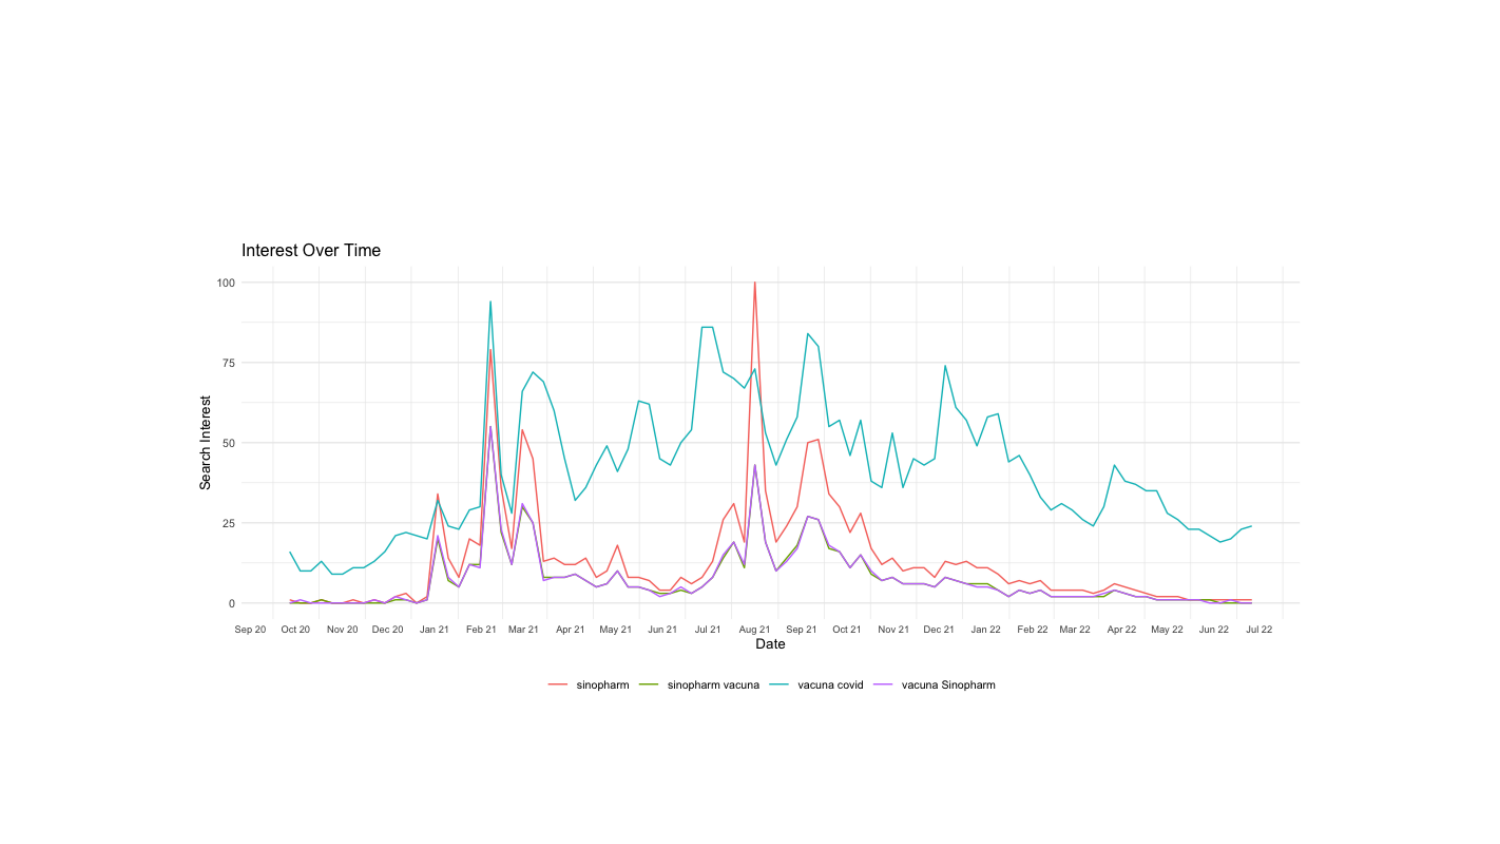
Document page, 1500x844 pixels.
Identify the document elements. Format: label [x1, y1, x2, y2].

picture [193, 195, 1307, 753]
